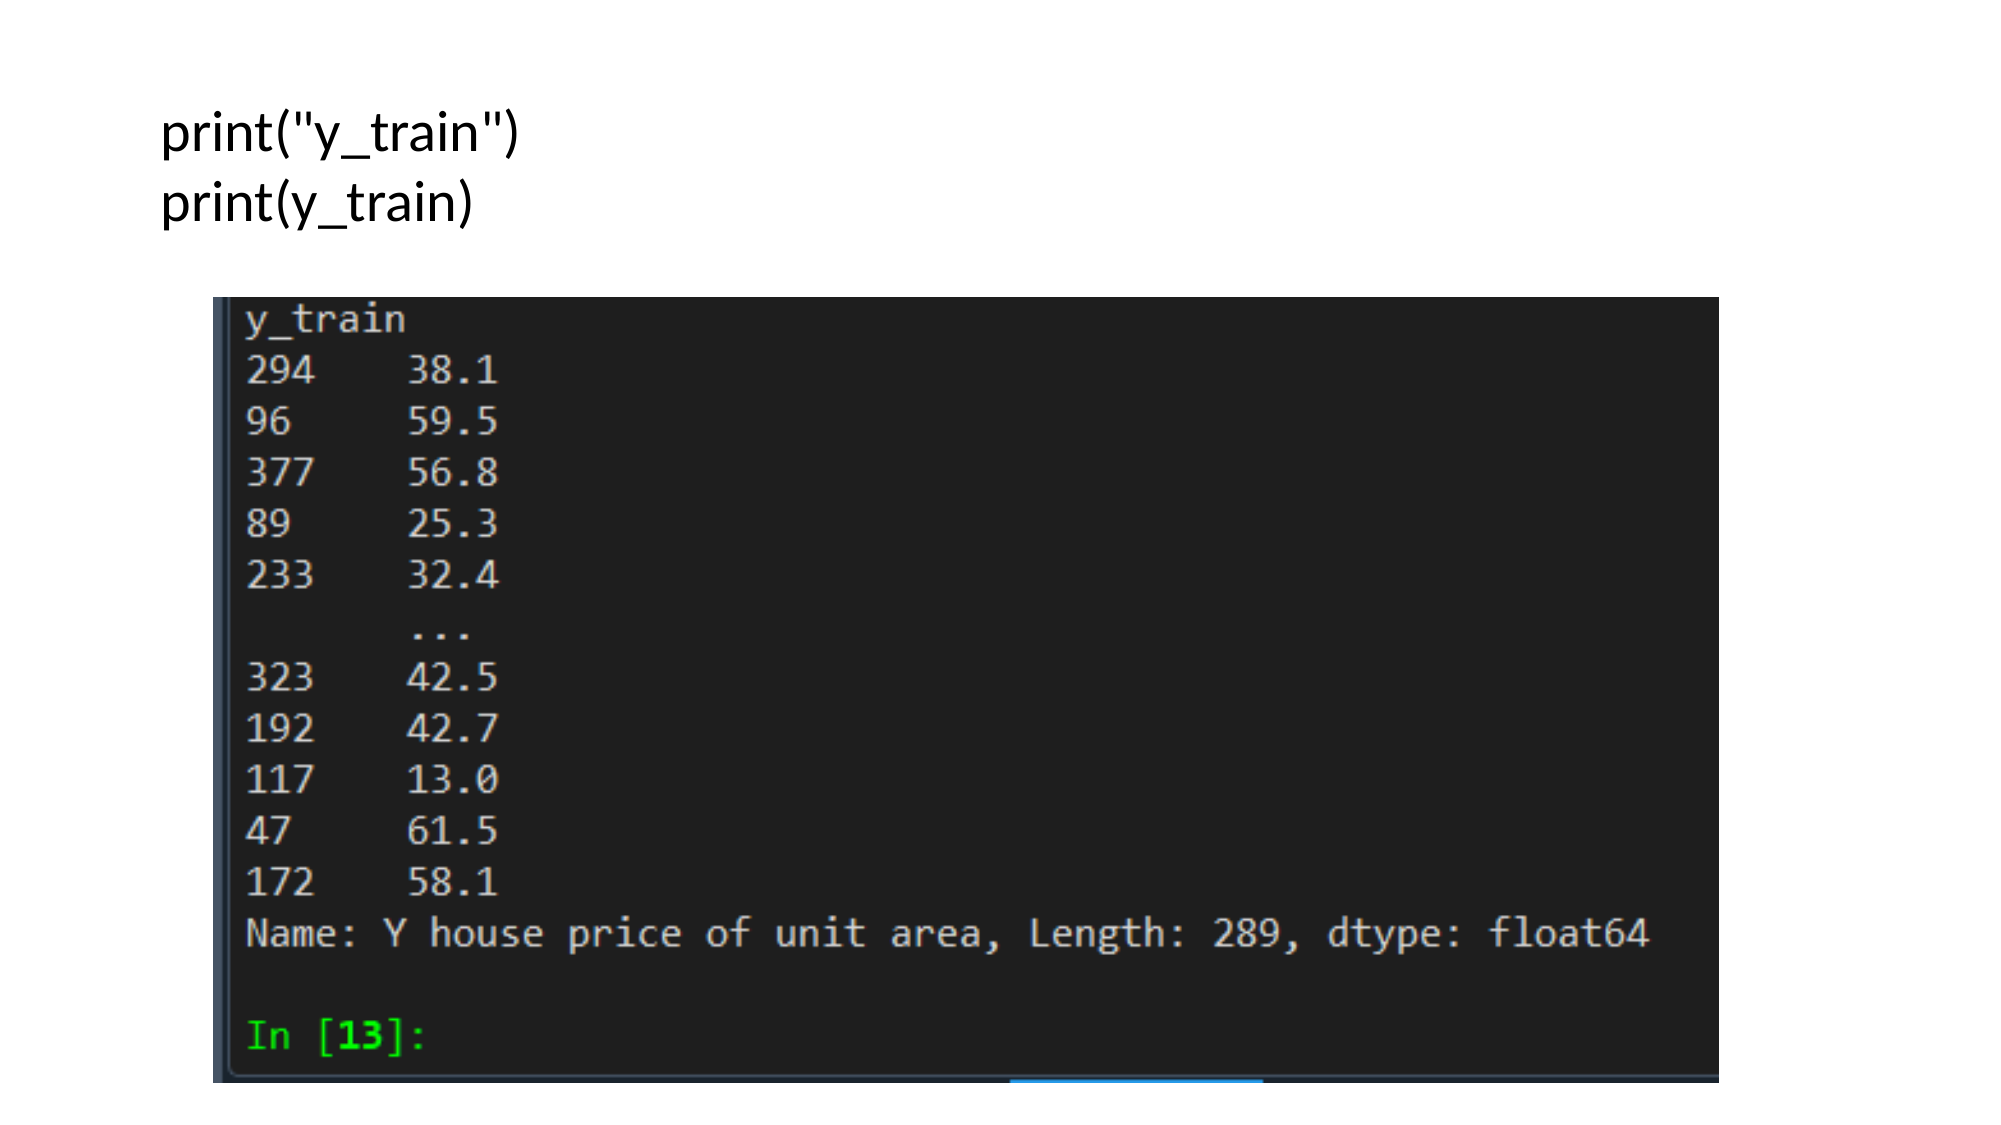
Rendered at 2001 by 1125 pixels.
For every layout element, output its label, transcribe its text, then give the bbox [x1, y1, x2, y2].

picture [213, 297, 1719, 1083]
text_box print("y_train") print(y_train) [145, 85, 1146, 241]
